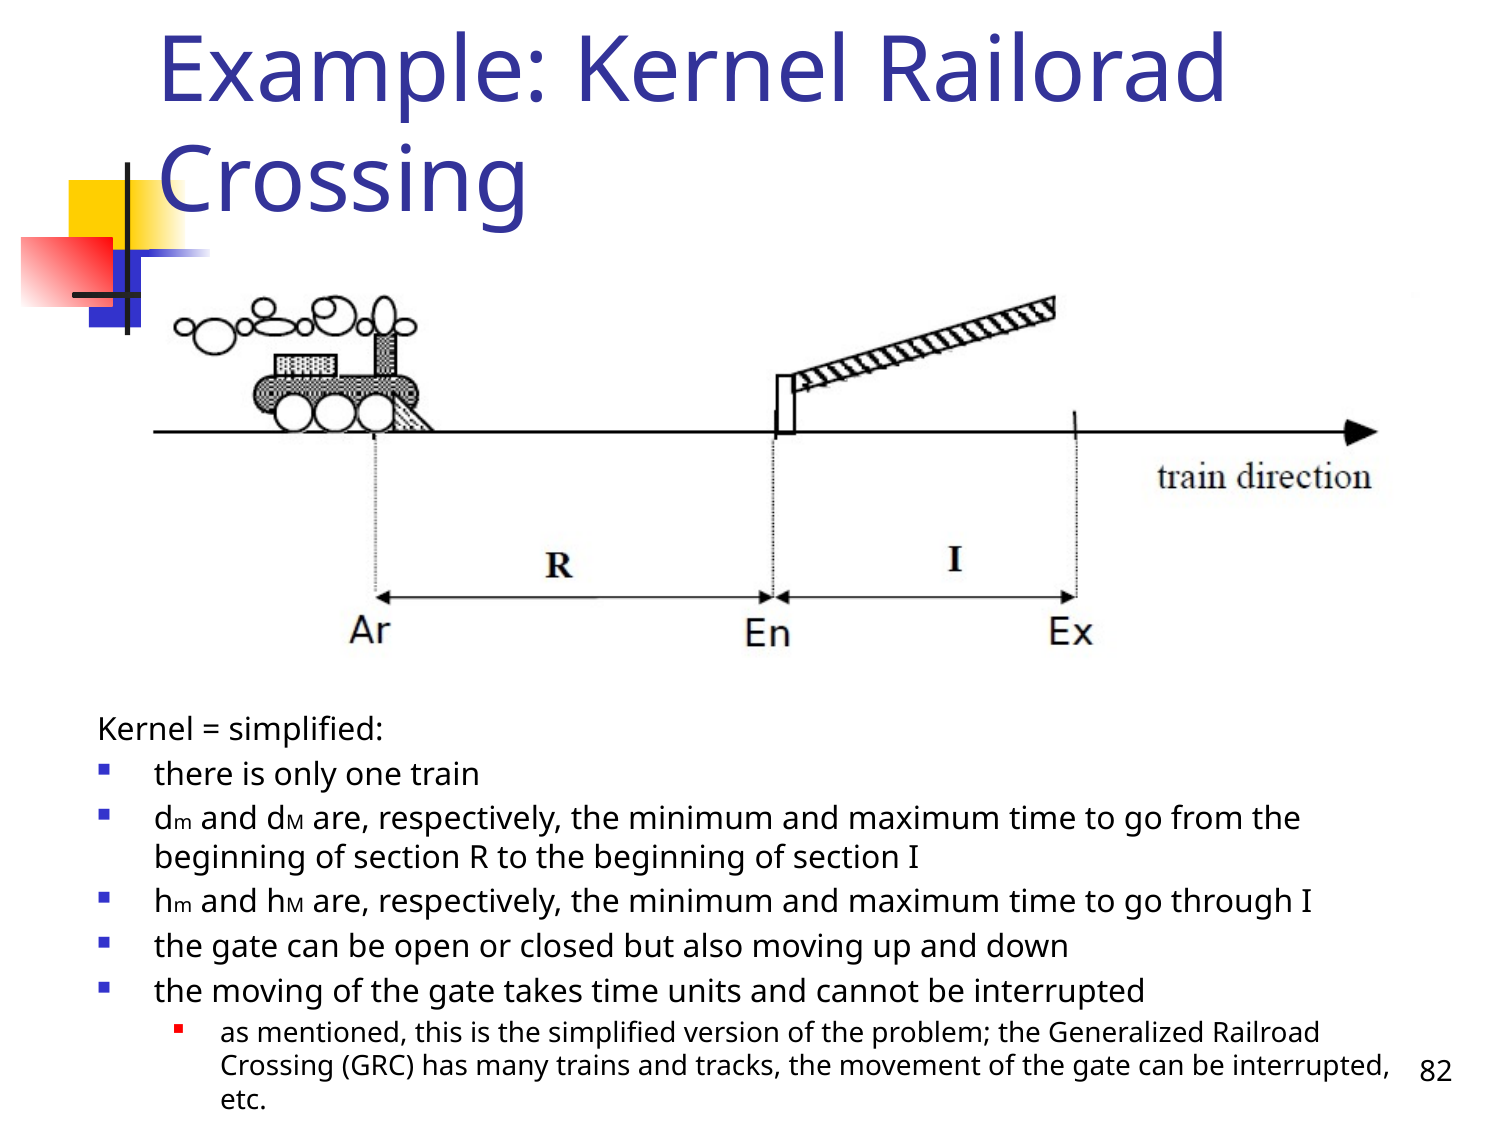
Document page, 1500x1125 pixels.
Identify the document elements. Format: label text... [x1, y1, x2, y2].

slide_number 82 [1155, 1024, 1468, 1100]
picture [141, 256, 1411, 681]
title Example: Kernel Railorad Crossing [141, 143, 1467, 238]
